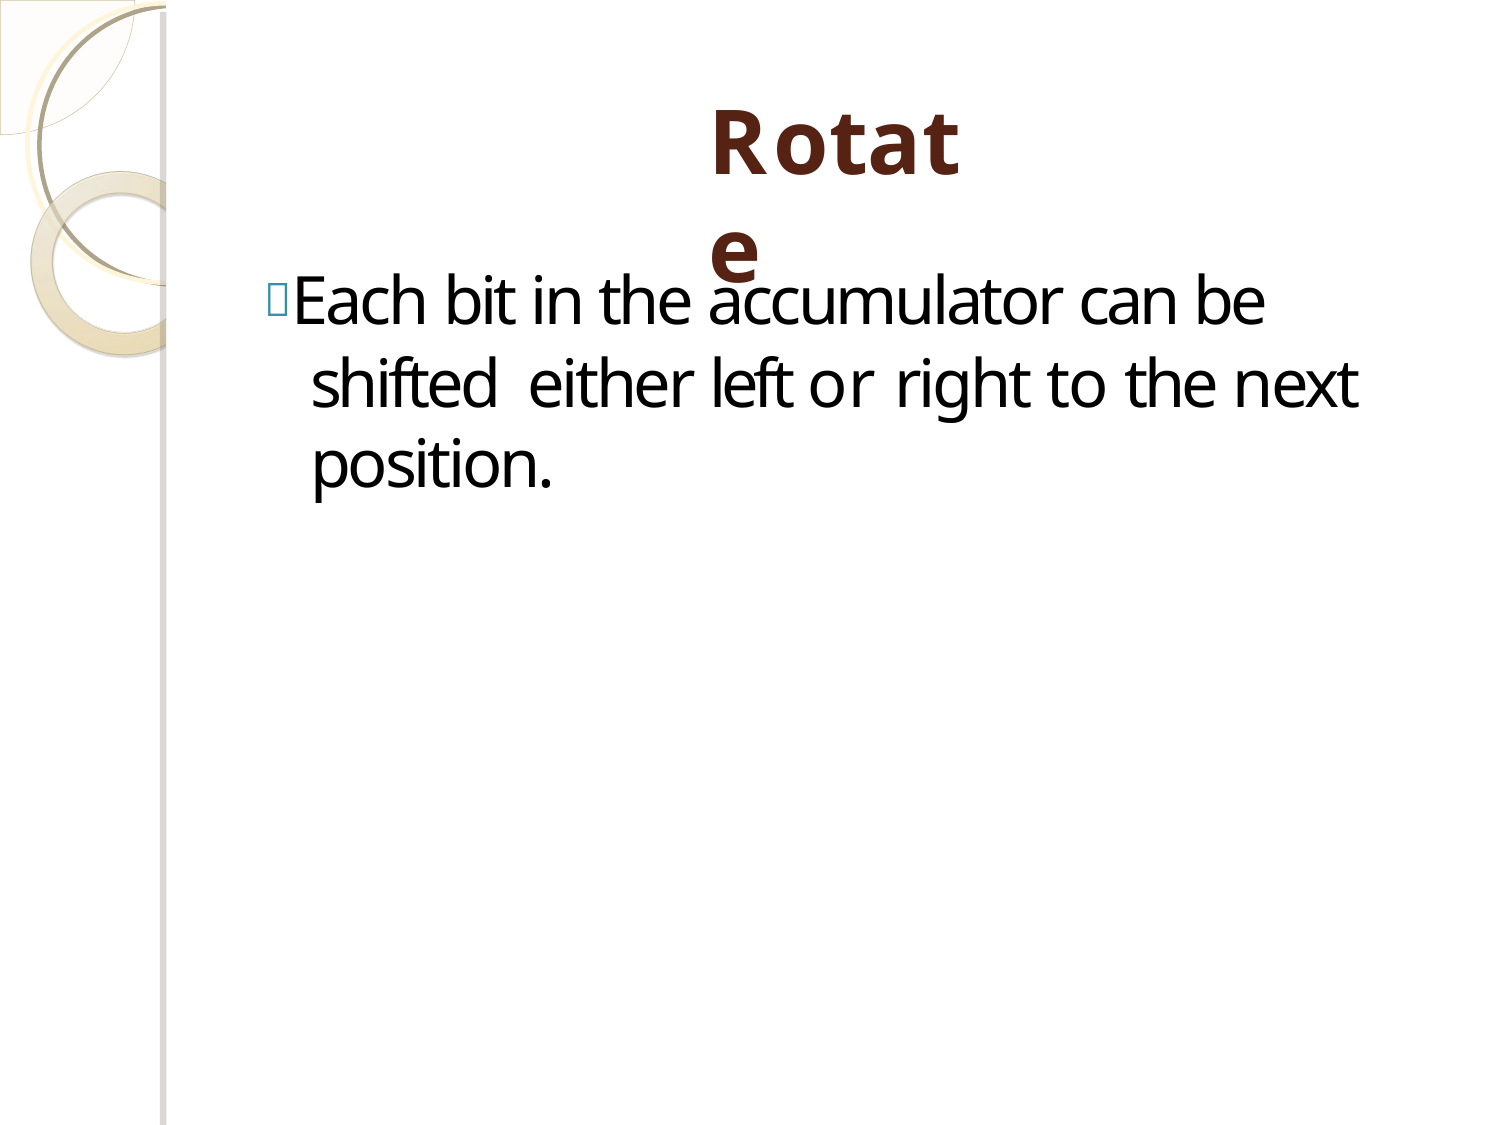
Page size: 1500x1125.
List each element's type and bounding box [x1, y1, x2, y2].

text_box [0, 0, 1500, 1125]
